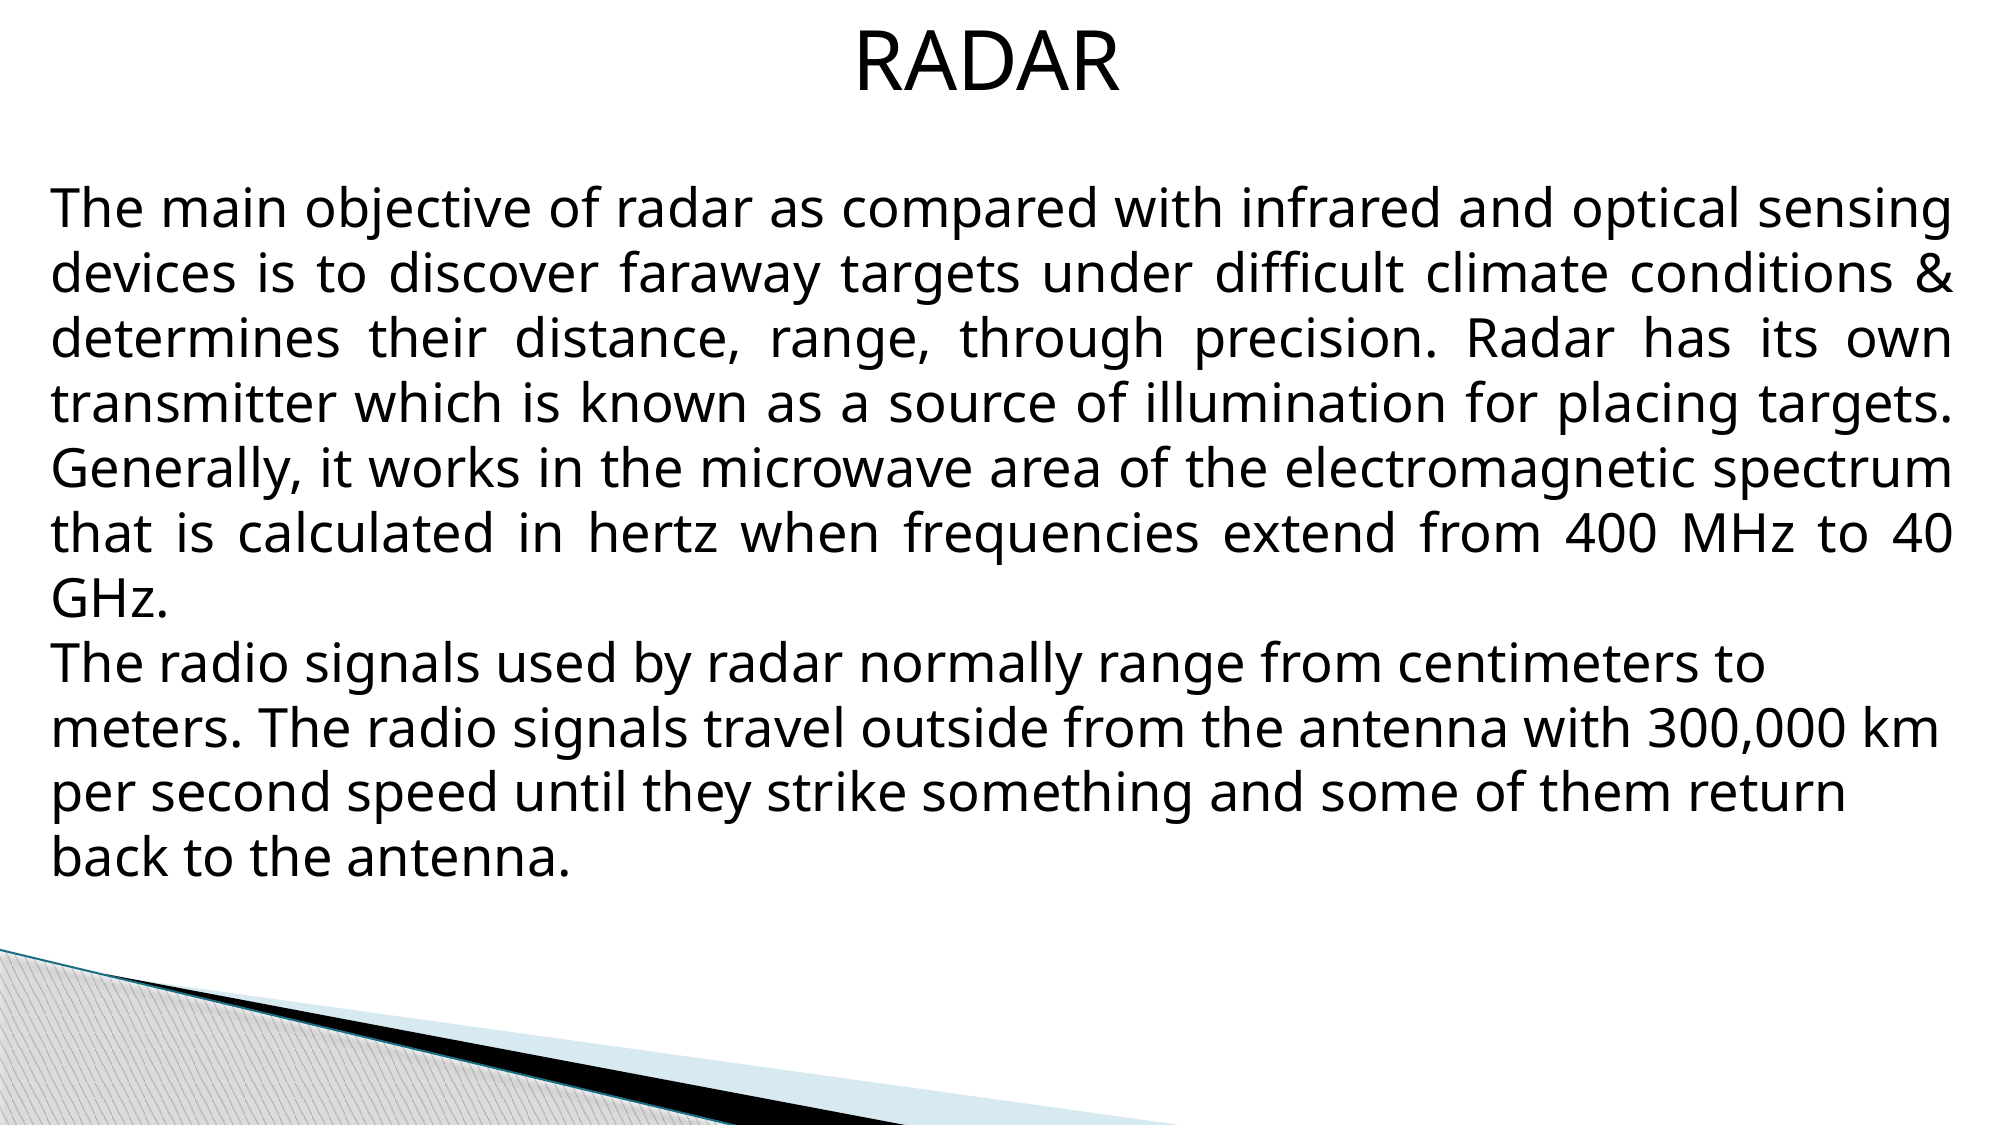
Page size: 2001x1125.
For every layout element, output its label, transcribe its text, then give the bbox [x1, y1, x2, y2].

text_box RADAR [140, 0, 1834, 115]
text_box The main objective of radar as compared with infrared and optical sensing devices is to discover faraway targets under difficult climate conditions & determines their distance, range, through precision. Radar has its own transmitter which is known as a source of illumination for placing targets. Generally, it works in the microwave area of the electromagnetic spectrum that is calculated in hertz when frequencies extend from 400 MHz to 40 GHz. The radio signals used by radar normally range from centimeters to meters. The radio signals travel outside from the antenna with 300,000 km per second speed until they strike something and some of them return back to the antenna. [35, 165, 1972, 1025]
